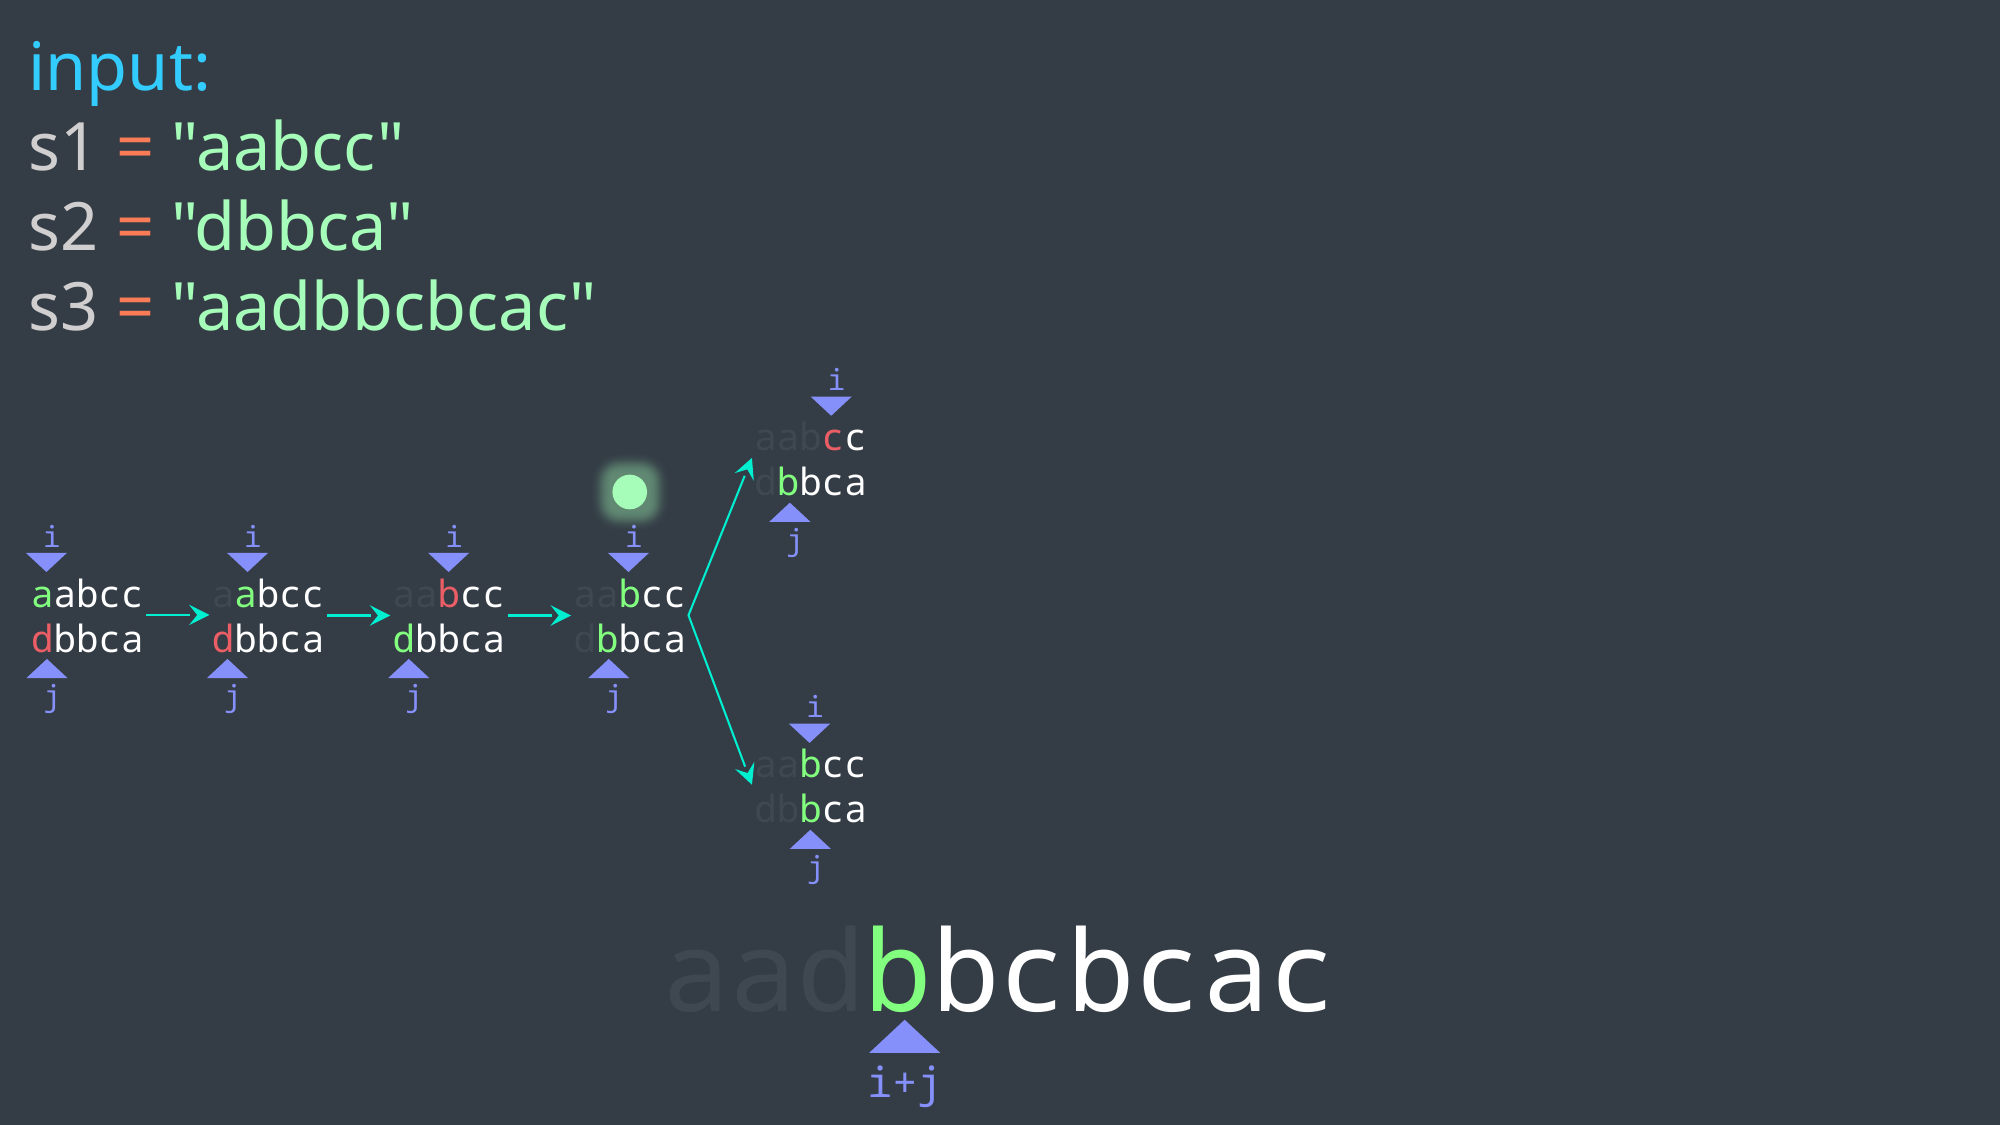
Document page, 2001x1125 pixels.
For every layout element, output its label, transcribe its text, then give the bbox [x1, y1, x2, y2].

text_box aabcc dbbca [751, 405, 870, 511]
text_box i [791, 681, 828, 732]
text_box input: s1 = "aabcc" s2 = "dbbca" s3 = "aadbbcbcac" [13, 16, 673, 352]
text_box aabcc dbbca [28, 562, 146, 668]
text_box [34, 561, 59, 573]
text_box [597, 658, 620, 669]
text_box [818, 404, 844, 416]
text_box aabcc dbbca [571, 562, 688, 668]
text_box i+j [852, 1048, 958, 1114]
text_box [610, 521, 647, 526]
text_box i [610, 523, 647, 561]
text_box aadbbcbcac [575, 891, 1424, 1041]
text_box j [28, 669, 66, 720]
text_box [778, 502, 801, 513]
text_box [874, 1019, 935, 1048]
text_box j [792, 840, 829, 891]
text_box [799, 829, 822, 840]
text_box j [209, 669, 246, 720]
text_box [688, 615, 752, 786]
text_box aabcc dbbca [209, 562, 327, 668]
text_box i [430, 510, 467, 561]
text_box i [229, 510, 266, 561]
text_box [397, 658, 420, 669]
text_box aabcc dbbca [751, 732, 870, 838]
text_box aabcc dbbca [390, 562, 508, 668]
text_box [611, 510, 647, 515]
text_box i [28, 510, 65, 561]
text_box [36, 658, 58, 669]
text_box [688, 458, 752, 615]
text_box j [771, 513, 809, 564]
text_box [436, 561, 461, 573]
text_box j [390, 669, 428, 720]
text_box i [813, 354, 850, 404]
text_box [216, 658, 239, 669]
text_box [235, 561, 260, 573]
text_box j [590, 669, 628, 720]
text_box [614, 476, 645, 507]
text_box [616, 561, 641, 573]
text_box [797, 732, 822, 743]
